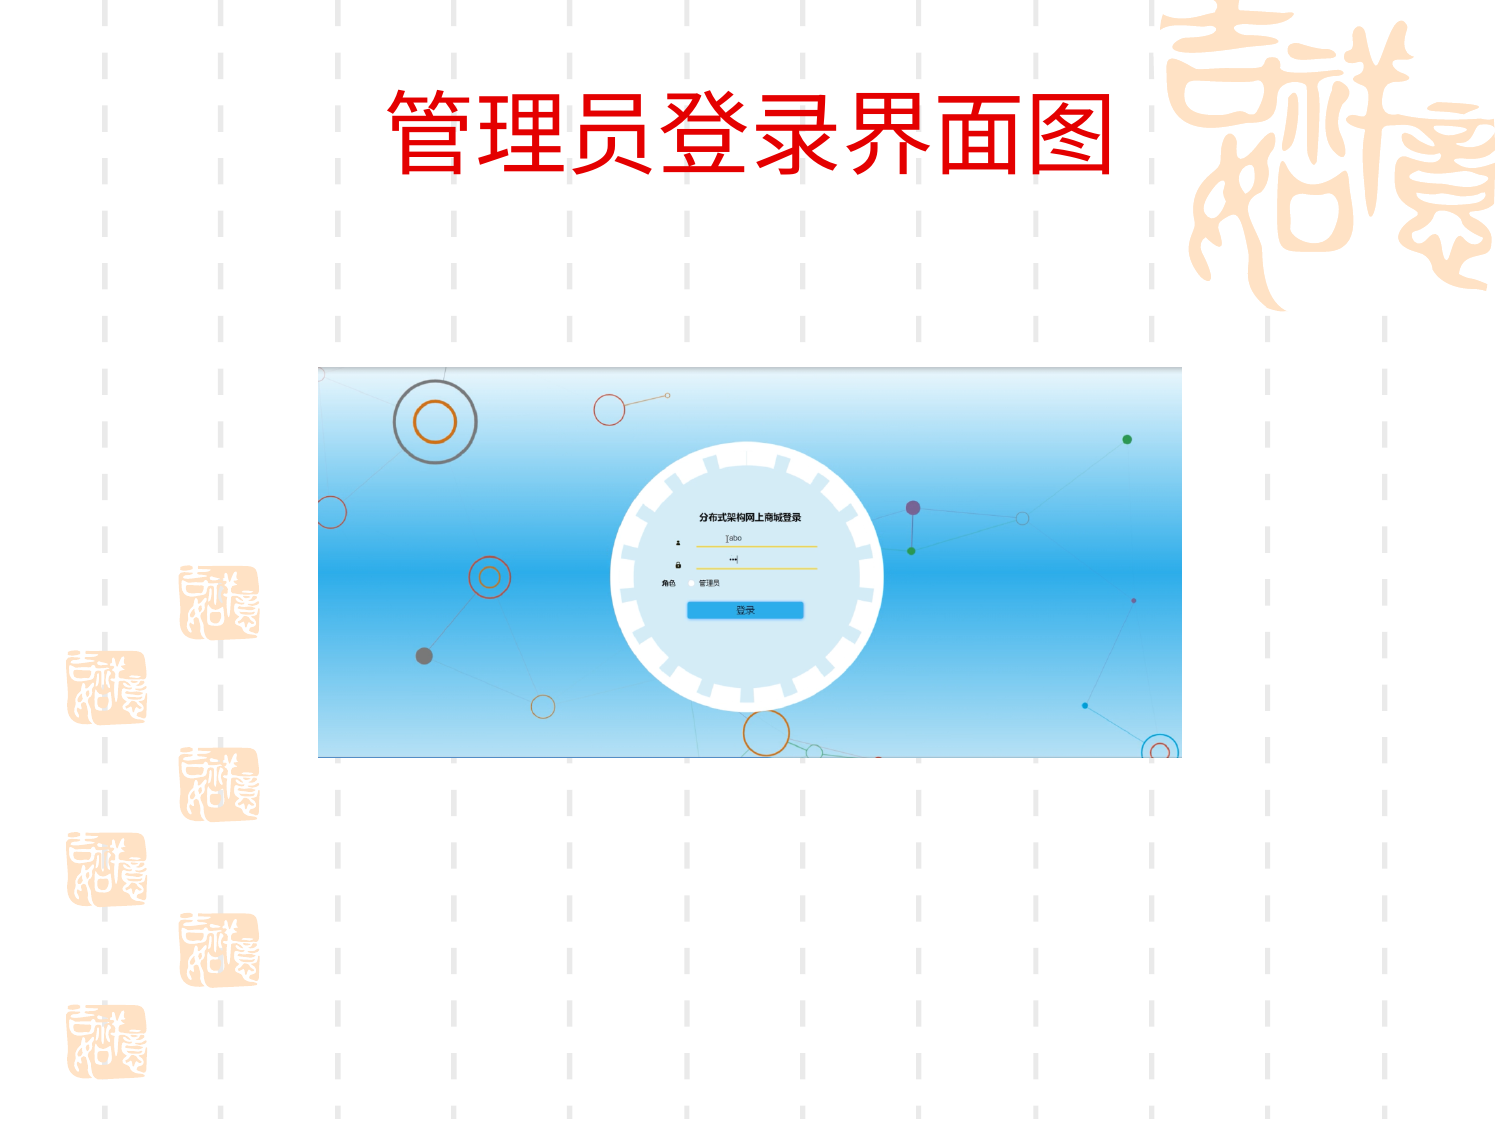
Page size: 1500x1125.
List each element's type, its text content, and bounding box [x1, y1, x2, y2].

title 管理员登录界面图 [49, 37, 1452, 226]
picture [318, 367, 1182, 758]
